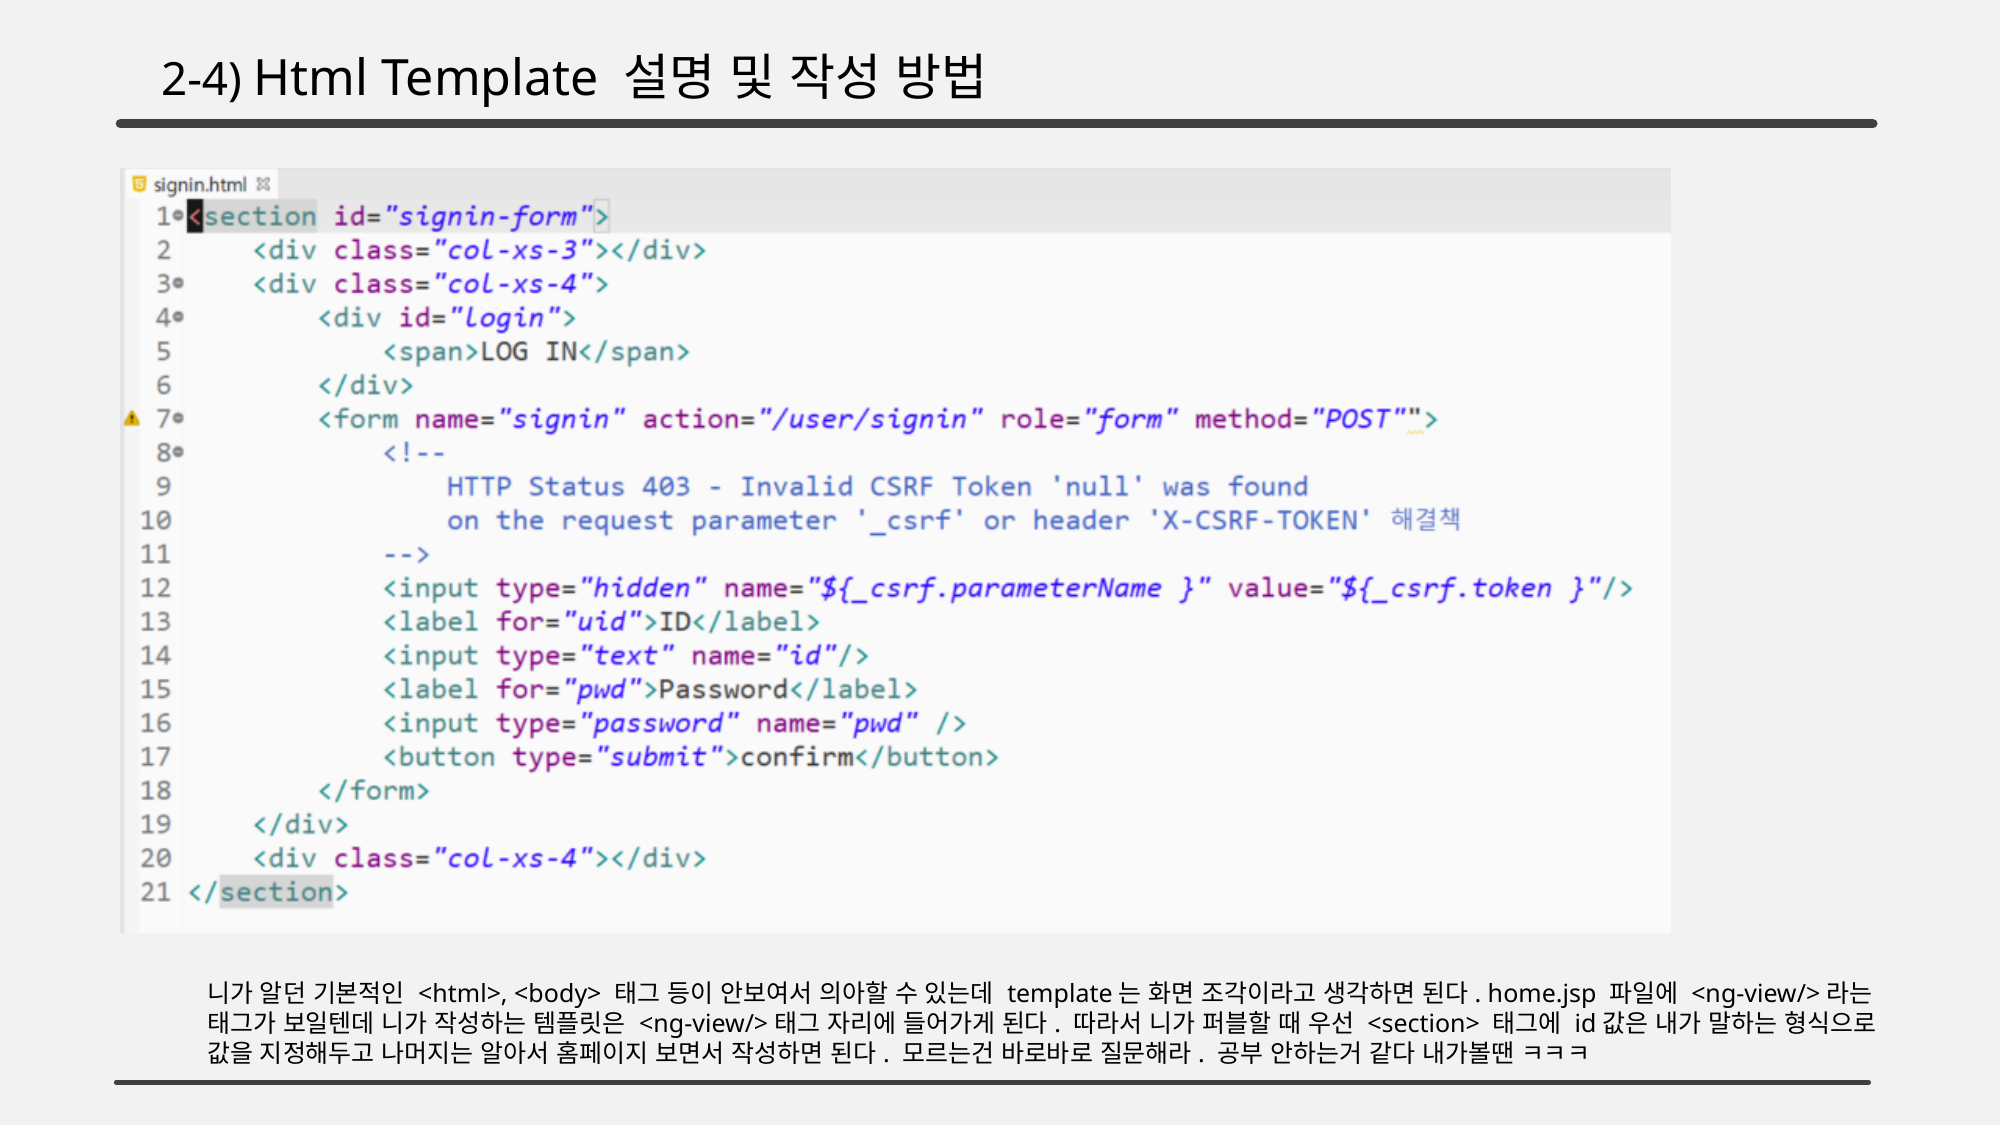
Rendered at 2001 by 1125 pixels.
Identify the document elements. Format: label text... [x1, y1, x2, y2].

text_box [138, 88, 2000, 164]
text_box 2-4) Html Template 설명 및 작성 방법 [146, 164, 1003, 168]
picture [120, 168, 1671, 933]
text_box 니가 알던 기본적인 <html>, <body> 태그 등이 안보여서 의아할 수 있는데 template는 화면 조각이라고 생각하면 된다. home.jsp 파일에 <ng-view/>라는 태그가 보일텐데 니가 작성하는 템플릿은 <ng-view/>태그 자리에 들어가게 된다. 따라서 니가 퍼블할 때 우선 <section> 태그에 id값은 내가 말하는 형식으로 값을 지정해두고 나머지는 알아서 홈페이지 보면서 작성하면 된다. 모르는건 바로바로 질문해라. 공부 안하는거 같다 내가볼땐 ㅋㅋㅋ [192, 970, 1892, 1075]
text_box 2-4) Html Template 설명 및 작성 방법 [146, 37, 1003, 88]
